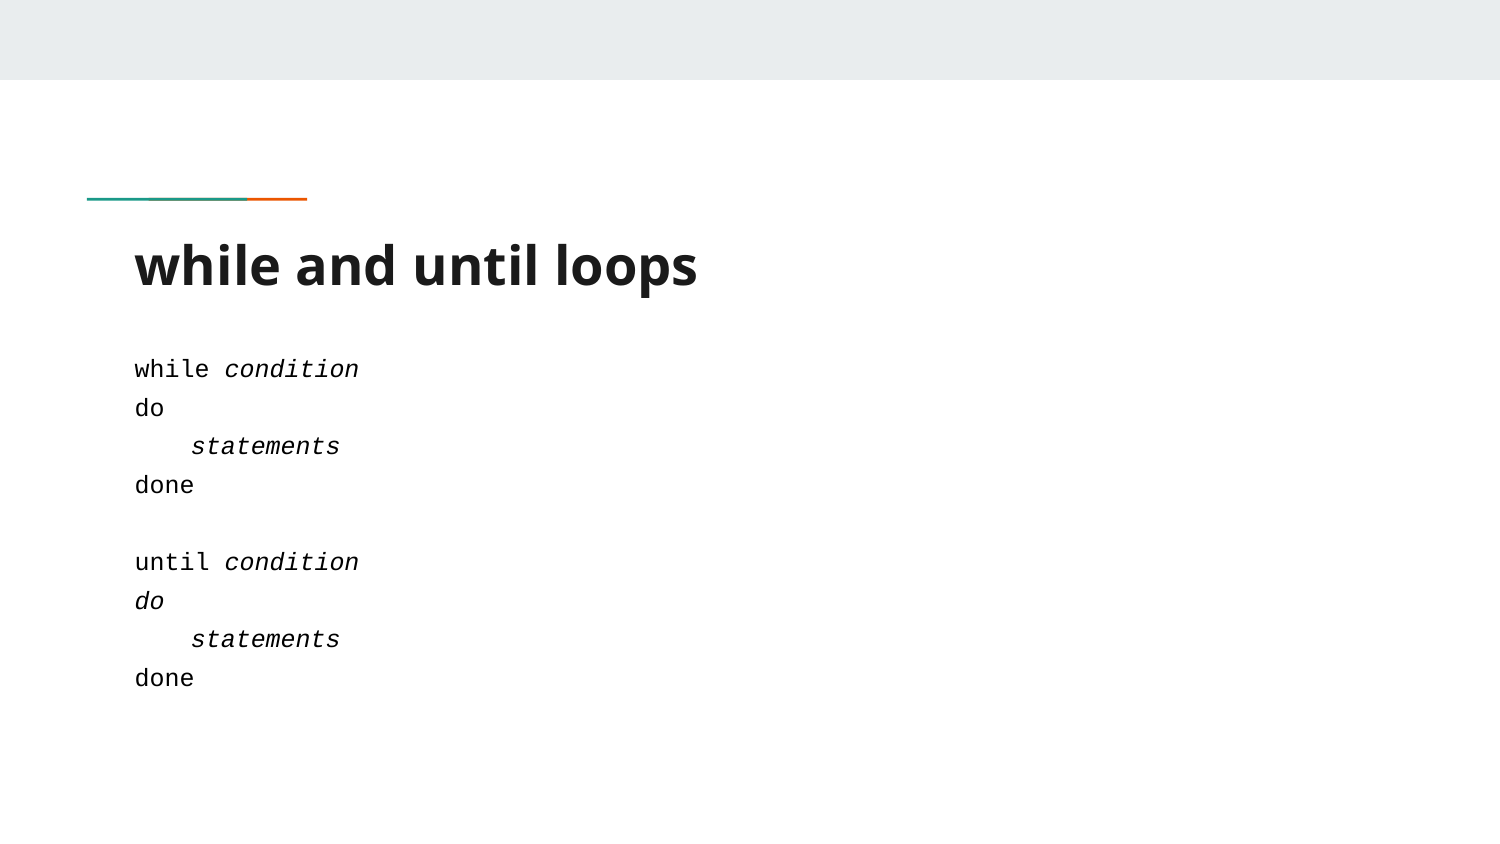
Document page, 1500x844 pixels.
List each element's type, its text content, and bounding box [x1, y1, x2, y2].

title while and until loops [119, 216, 1381, 305]
list while condition do statements done until condition do statements done [119, 341, 1381, 712]
